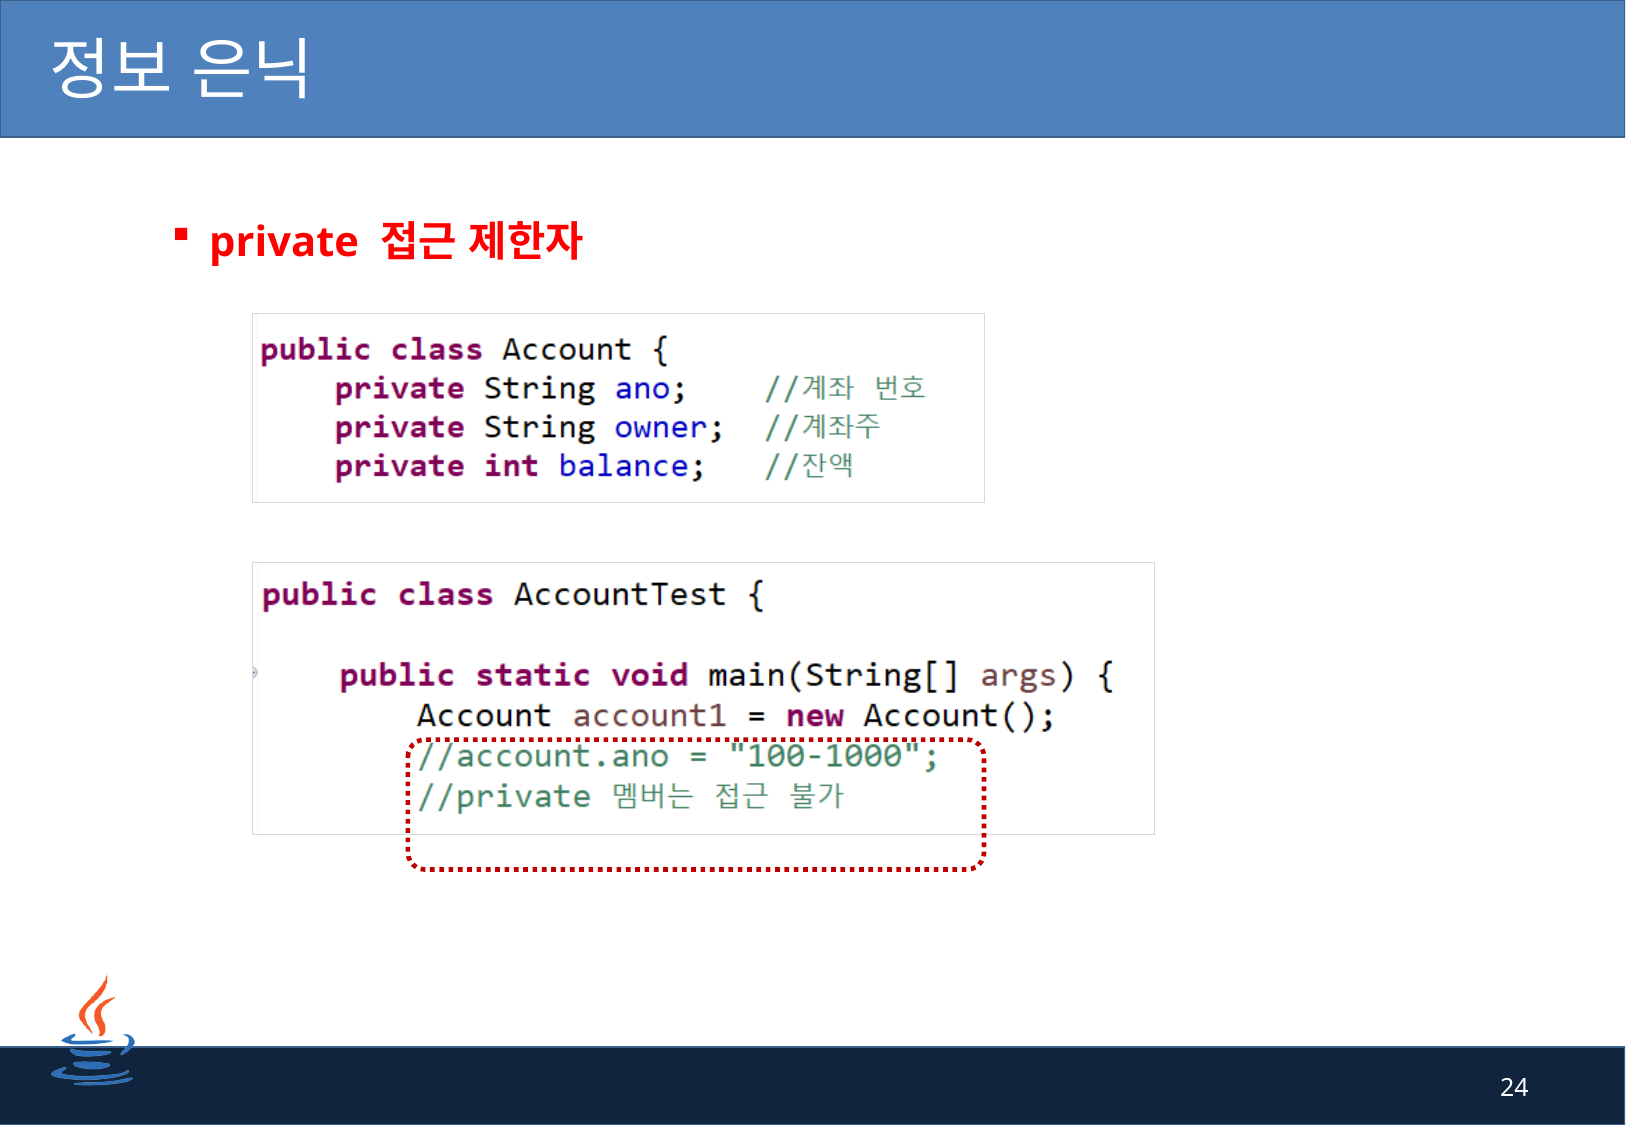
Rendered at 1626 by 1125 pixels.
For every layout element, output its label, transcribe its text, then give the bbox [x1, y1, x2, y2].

picture [251, 313, 985, 503]
picture [38, 973, 151, 1086]
text_box private 접근 제한자 [156, 182, 659, 268]
title 정보 은닉 [0, 0, 1018, 138]
slide_number 24 [1452, 1058, 1544, 1119]
text_box [405, 843, 987, 872]
picture [251, 562, 1155, 835]
